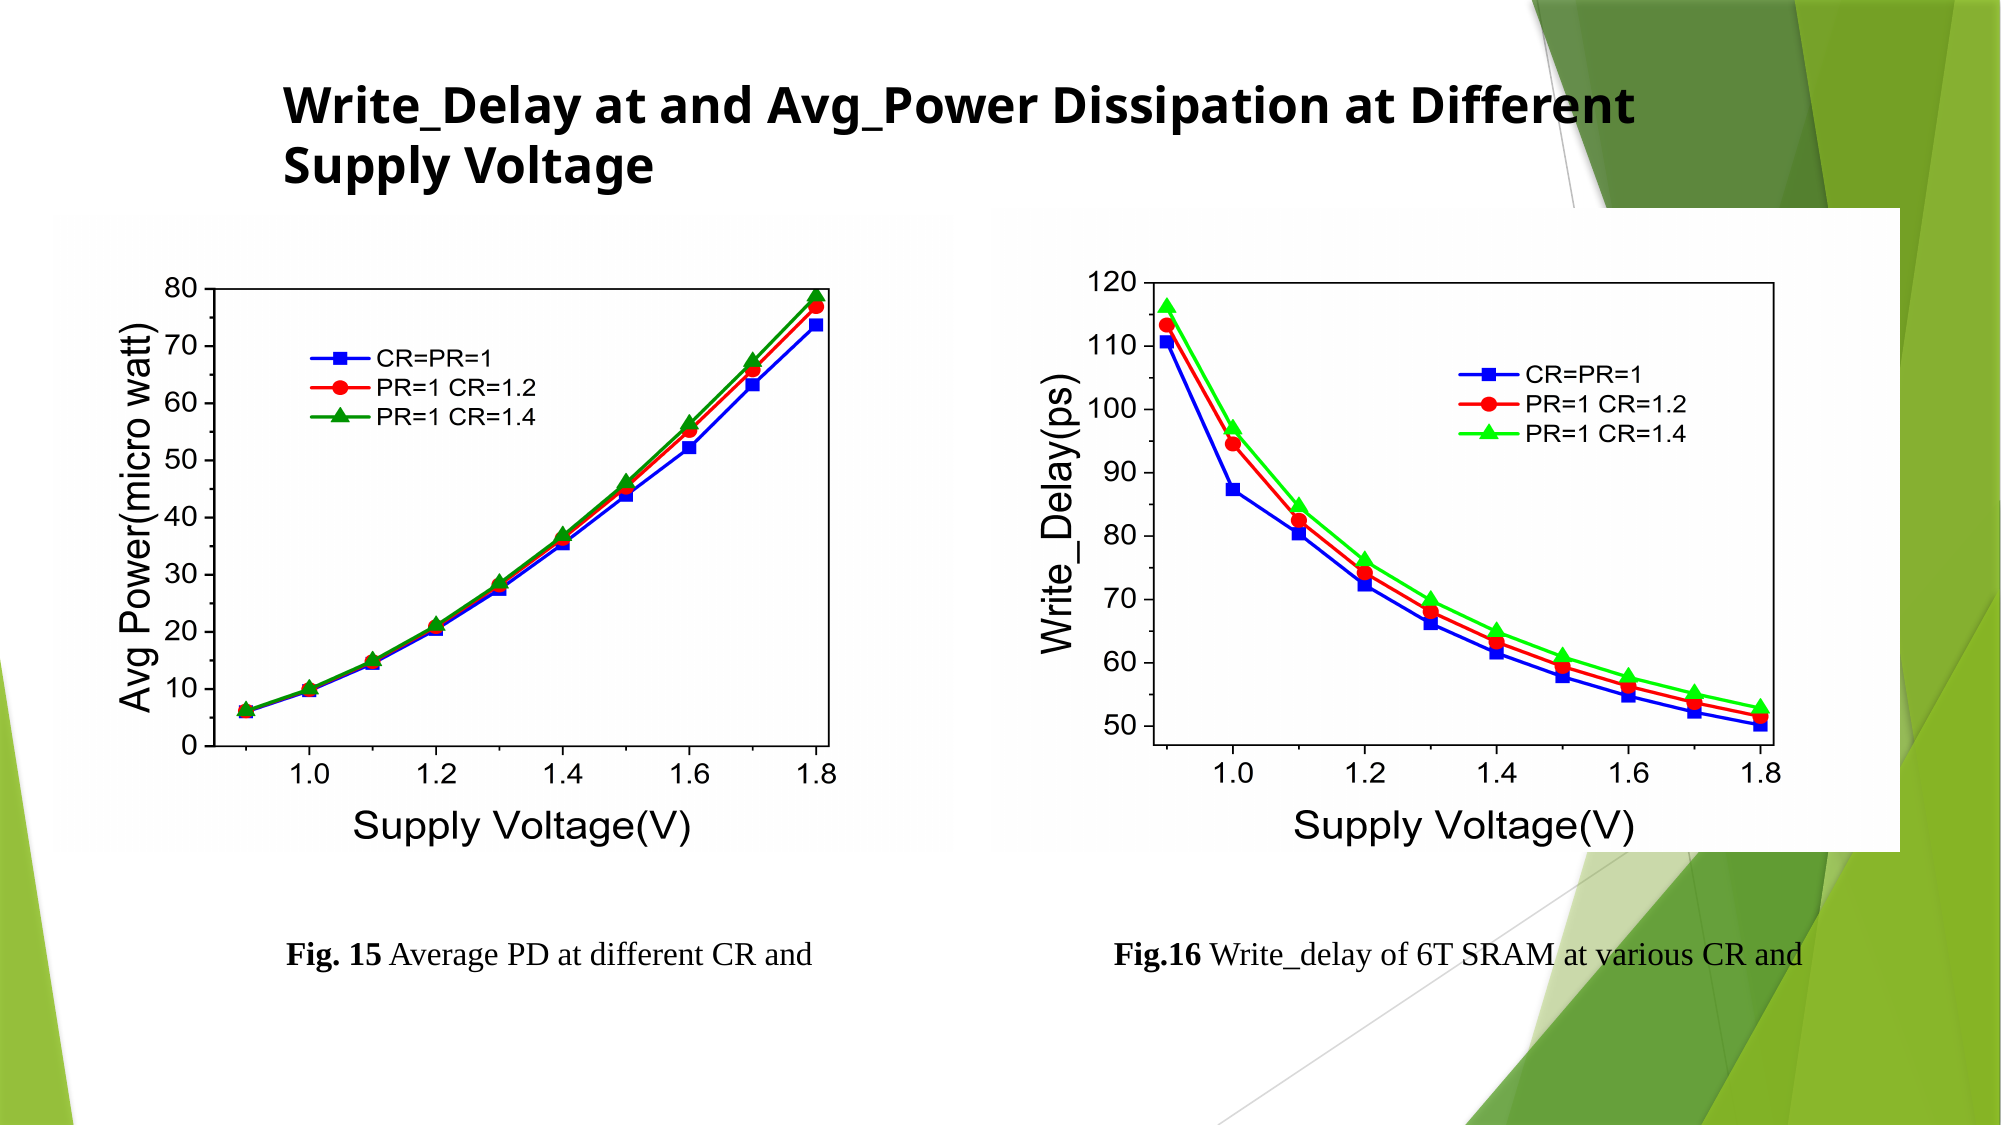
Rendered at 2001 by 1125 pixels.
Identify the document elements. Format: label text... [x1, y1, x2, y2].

text_box Write_Delay at and Avg_Power Dissipation at Different Supply Voltage [269, 66, 1765, 201]
picture [53, 214, 955, 853]
picture [990, 208, 1901, 853]
